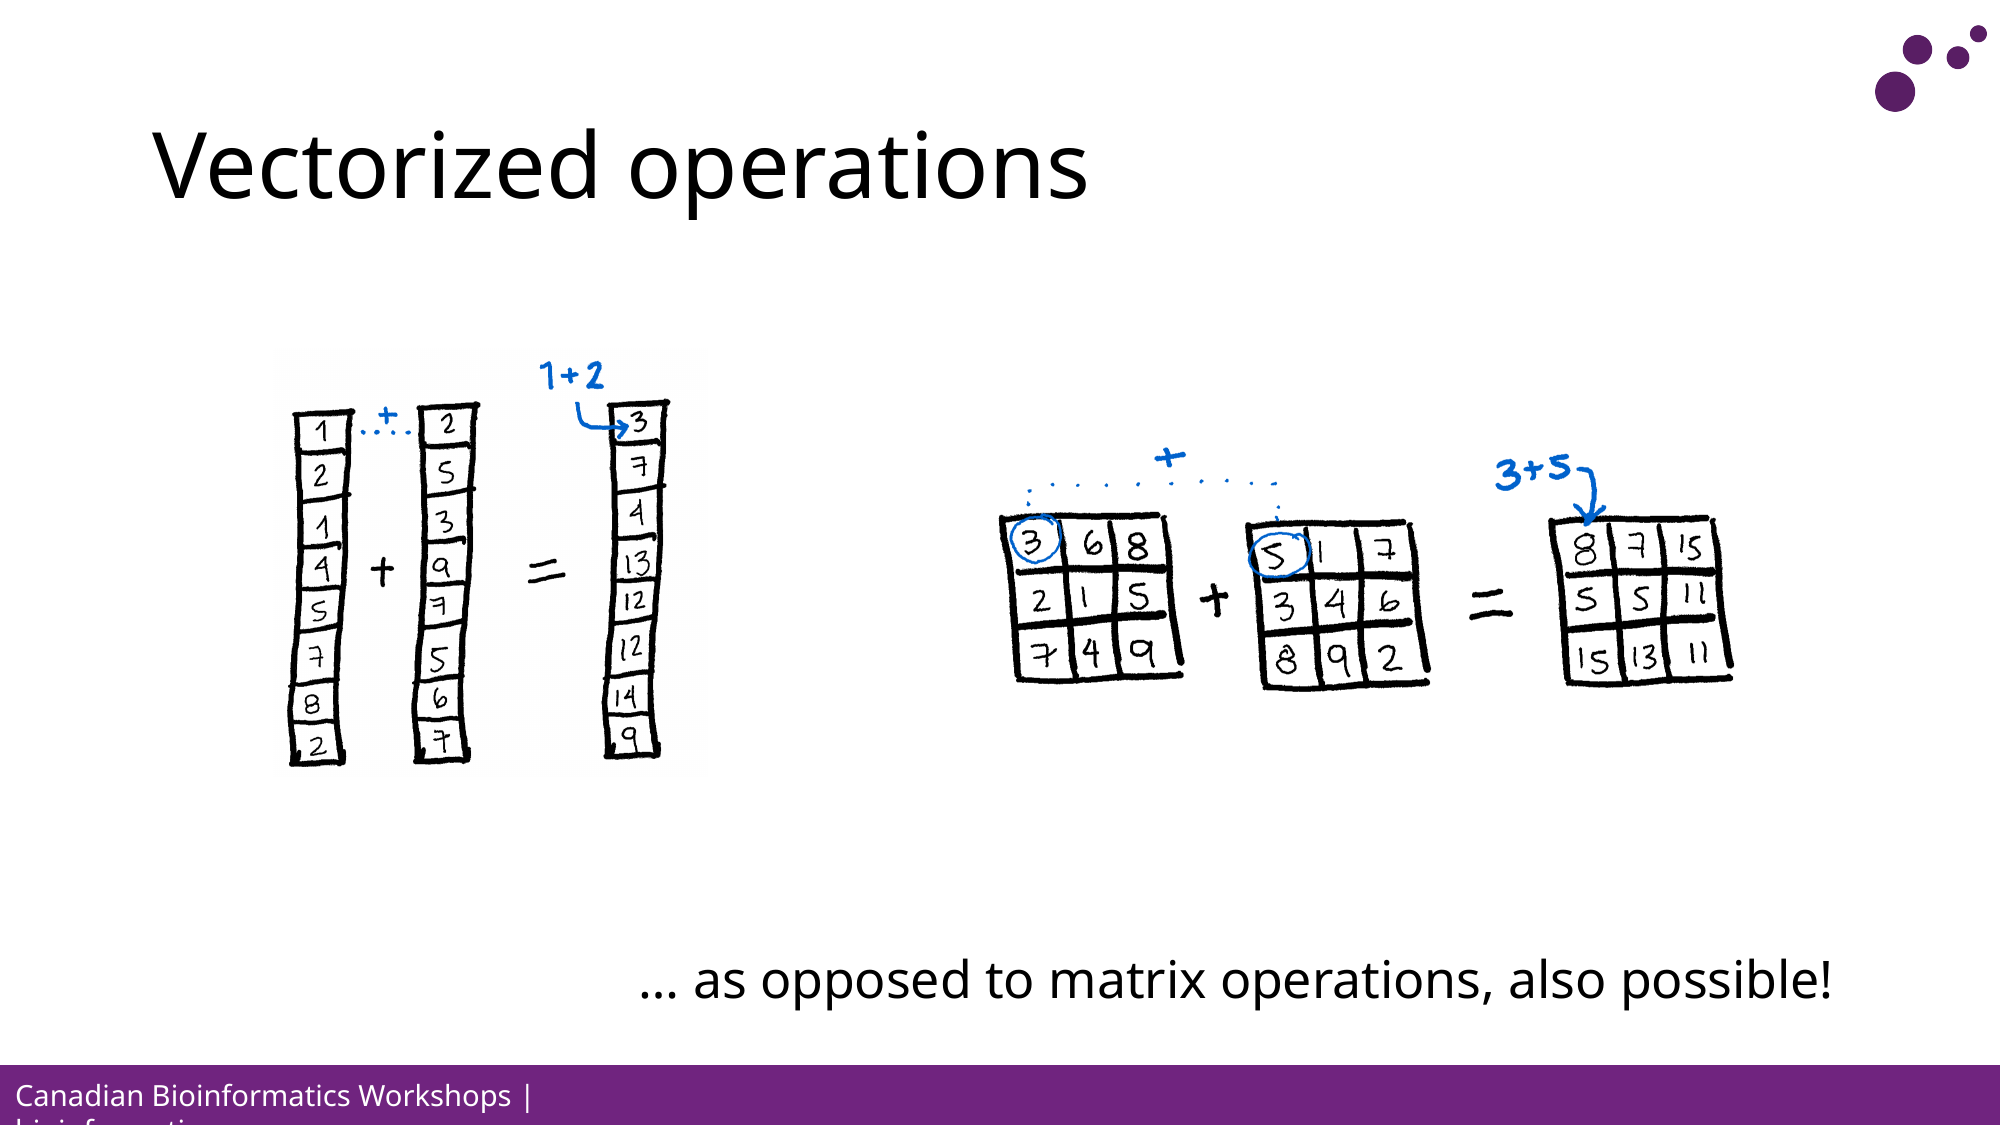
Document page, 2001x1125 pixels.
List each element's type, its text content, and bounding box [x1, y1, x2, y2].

title Vectorized operations [137, 59, 1863, 278]
picture [979, 404, 1761, 756]
picture [272, 348, 708, 777]
picture [1862, 0, 2000, 138]
text_box … as opposed to matrix operations, also possible! [606, 939, 2000, 1066]
